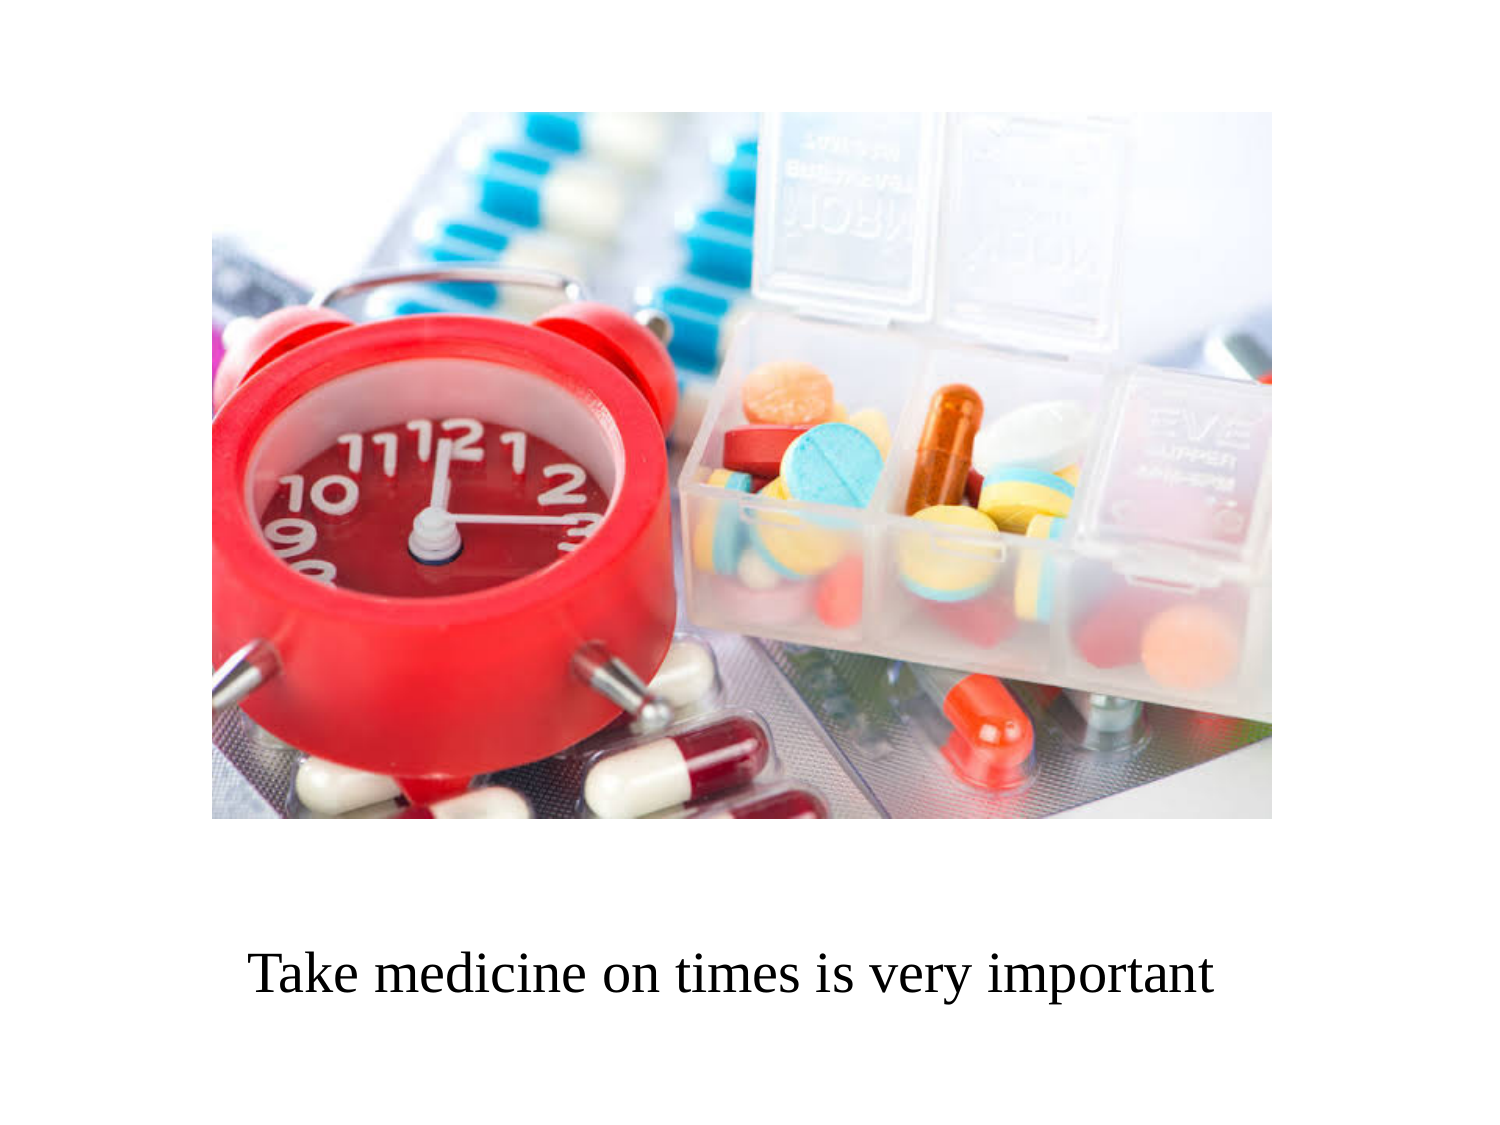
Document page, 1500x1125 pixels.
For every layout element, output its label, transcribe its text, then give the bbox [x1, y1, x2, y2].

title Take medicine on times is very important [87, 875, 1438, 1063]
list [212, 112, 1273, 819]
